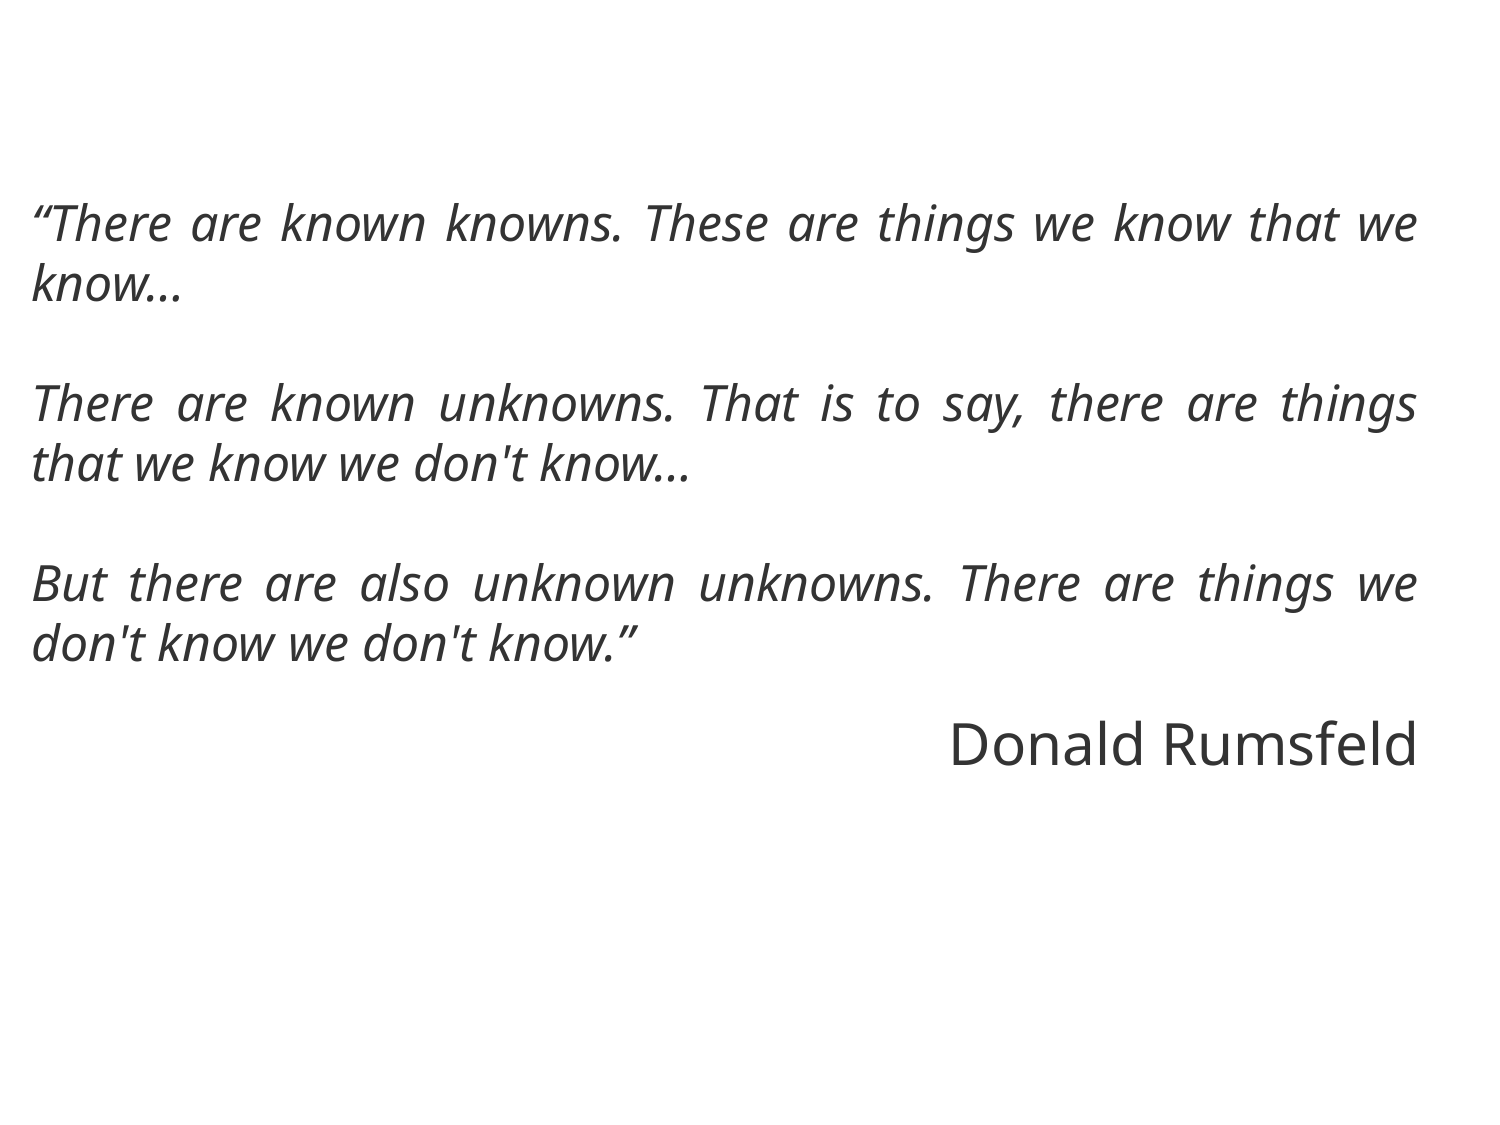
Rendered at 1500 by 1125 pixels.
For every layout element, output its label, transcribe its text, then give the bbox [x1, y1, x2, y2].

text_box “There are known knowns. These are things we know that we know… There are known unknowns. That is to say, there are things that we know we don't know… But there are also unknown unknowns. There are things we don't know we don't know.” Donald Rumsfeld [16, 184, 1434, 785]
